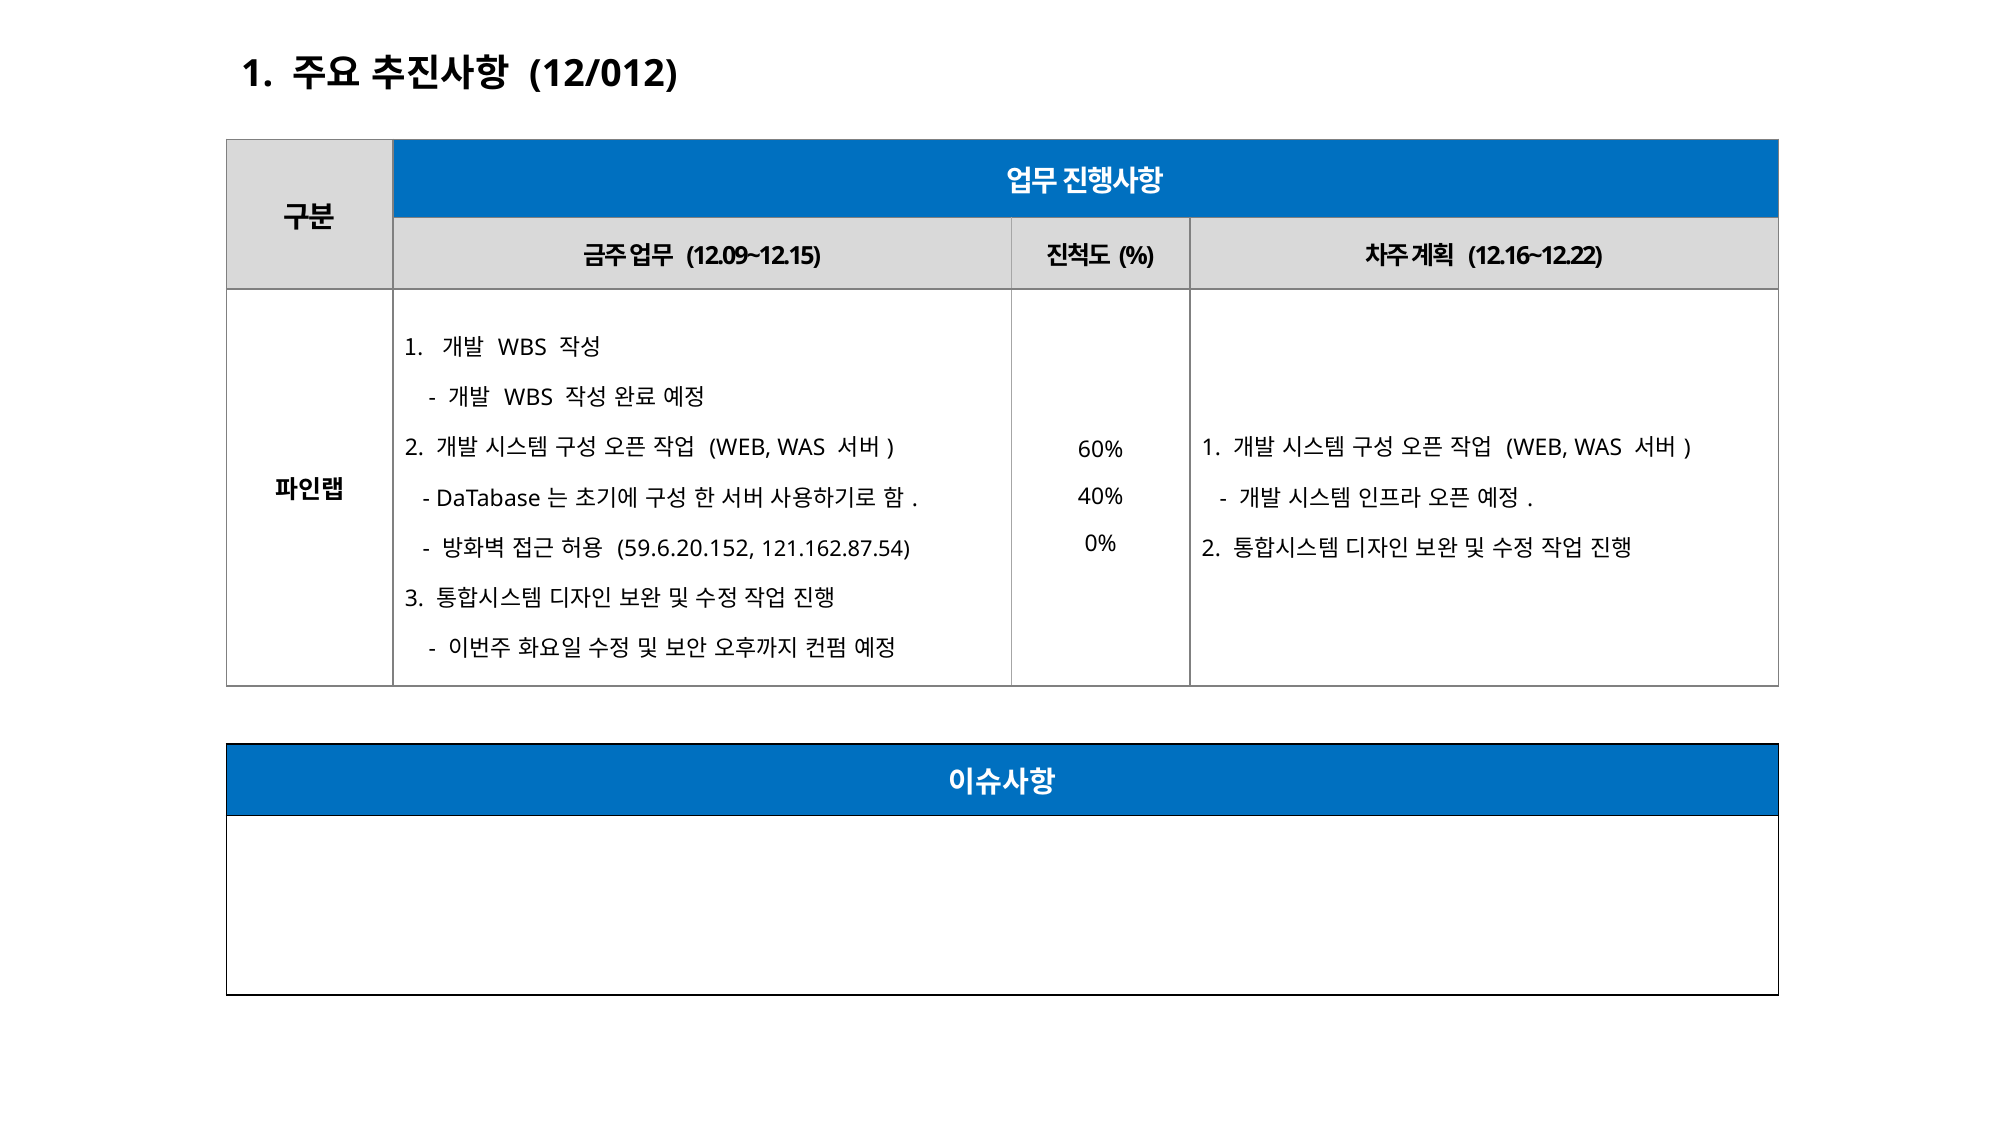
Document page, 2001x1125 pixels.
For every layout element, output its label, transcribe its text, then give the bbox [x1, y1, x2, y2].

text_box 1. 주요 추진사항 (12/012) [226, 36, 1765, 106]
table_cell 1. 개발 시스템 구성 오픈 작업 (WEB, WAS 서버) - 개발 시스템 인프라 오픈 예정. 2. 통합시스템 디자인 보완 및 수정 작업 진행 [1191, 290, 1778, 685]
table_cell 금주 업무 (12.09~12.15) [394, 218, 1011, 288]
table_header 이슈사항 [227, 745, 1778, 815]
table_header 구분 [227, 140, 392, 288]
table_cell 파인랩 [227, 290, 392, 685]
table_cell [227, 816, 1778, 994]
table_header 업무 진행사항 [394, 140, 1778, 217]
table_cell 개발 WBS 작성 - 개발 WBS 작성 완료 예정 2. 개발 시스템 구성 오픈 작업 (WEB, WAS 서버) - DaTabase는 초기에 구성 한 서버 사용하기로 함. - 방화벽 접근 허용 (59.6.20.152, 121.162.87.54) 3. 통합시스템 디자인 보완 및 수정 작업 진행 - 이번주 화요일 수정 및 보안 오후까지 컨펌 예정 [394, 290, 1011, 685]
table_cell 진척도(%) [1012, 218, 1189, 288]
table_cell 차주 계획 (12.16~12.22) [1191, 218, 1778, 288]
table_cell 60% 40% 0% [1012, 290, 1189, 685]
